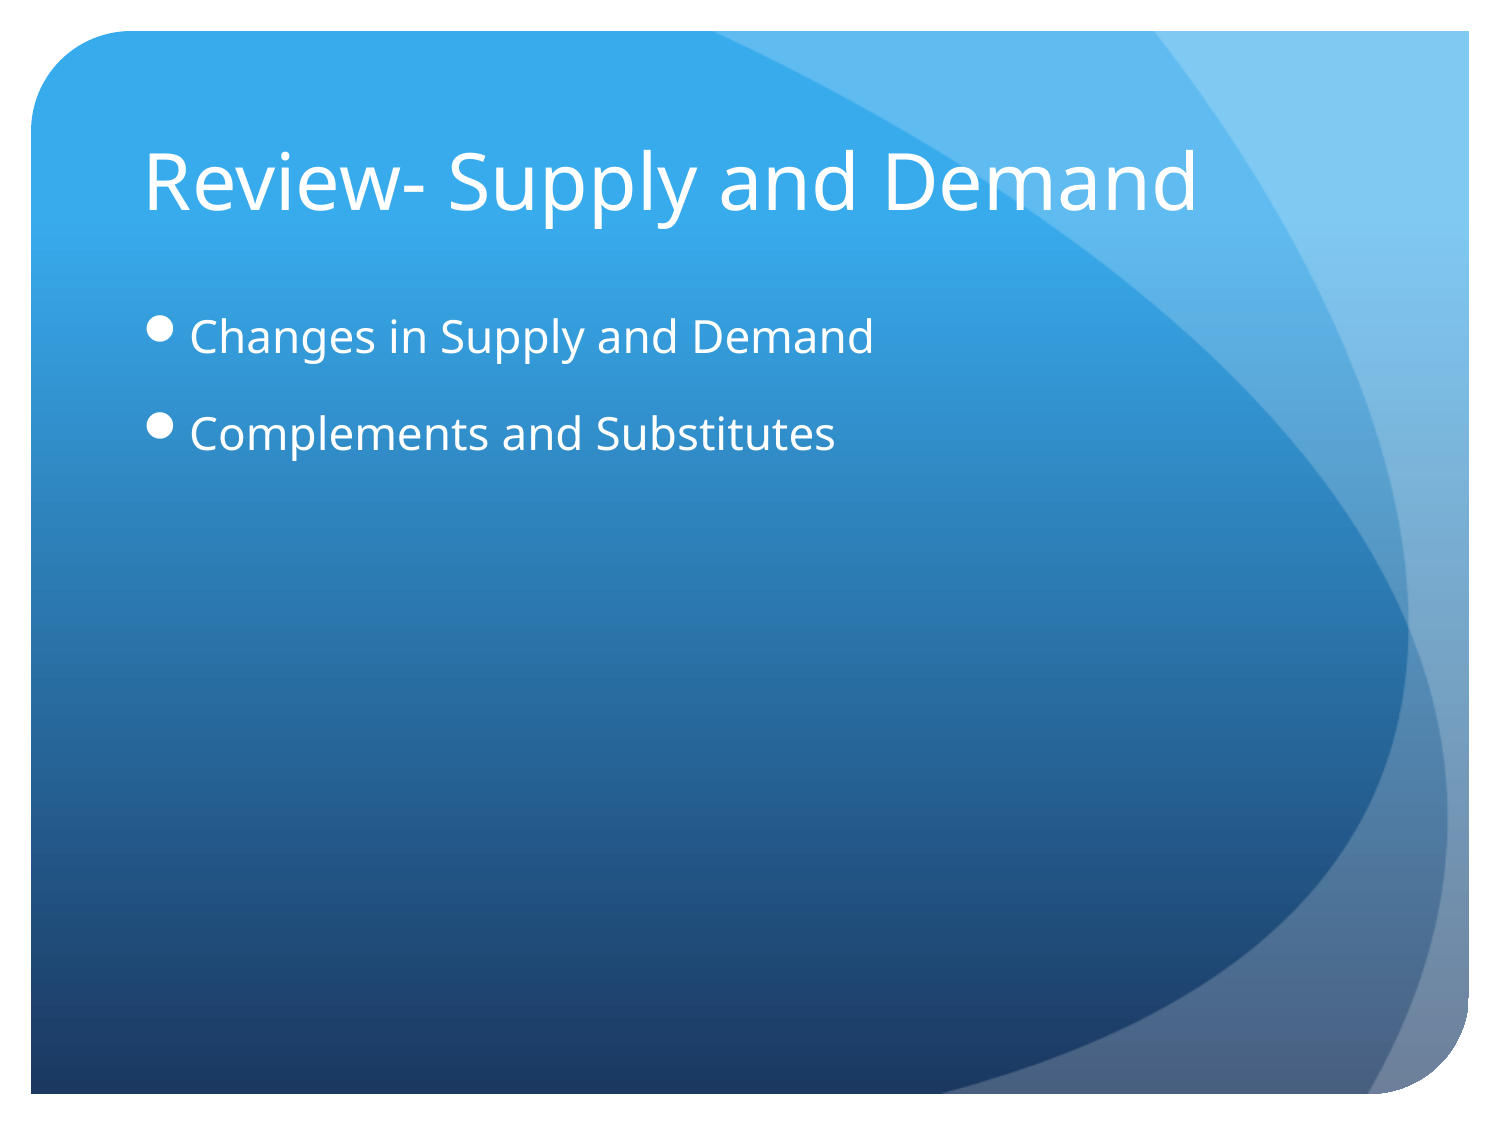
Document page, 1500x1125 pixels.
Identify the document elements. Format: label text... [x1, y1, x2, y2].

list Changes in Supply and Demand Complements and Substitutes [127, 299, 1372, 991]
title Review- Supply and Demand [127, 62, 1372, 234]
picture [24, 30, 1473, 1094]
